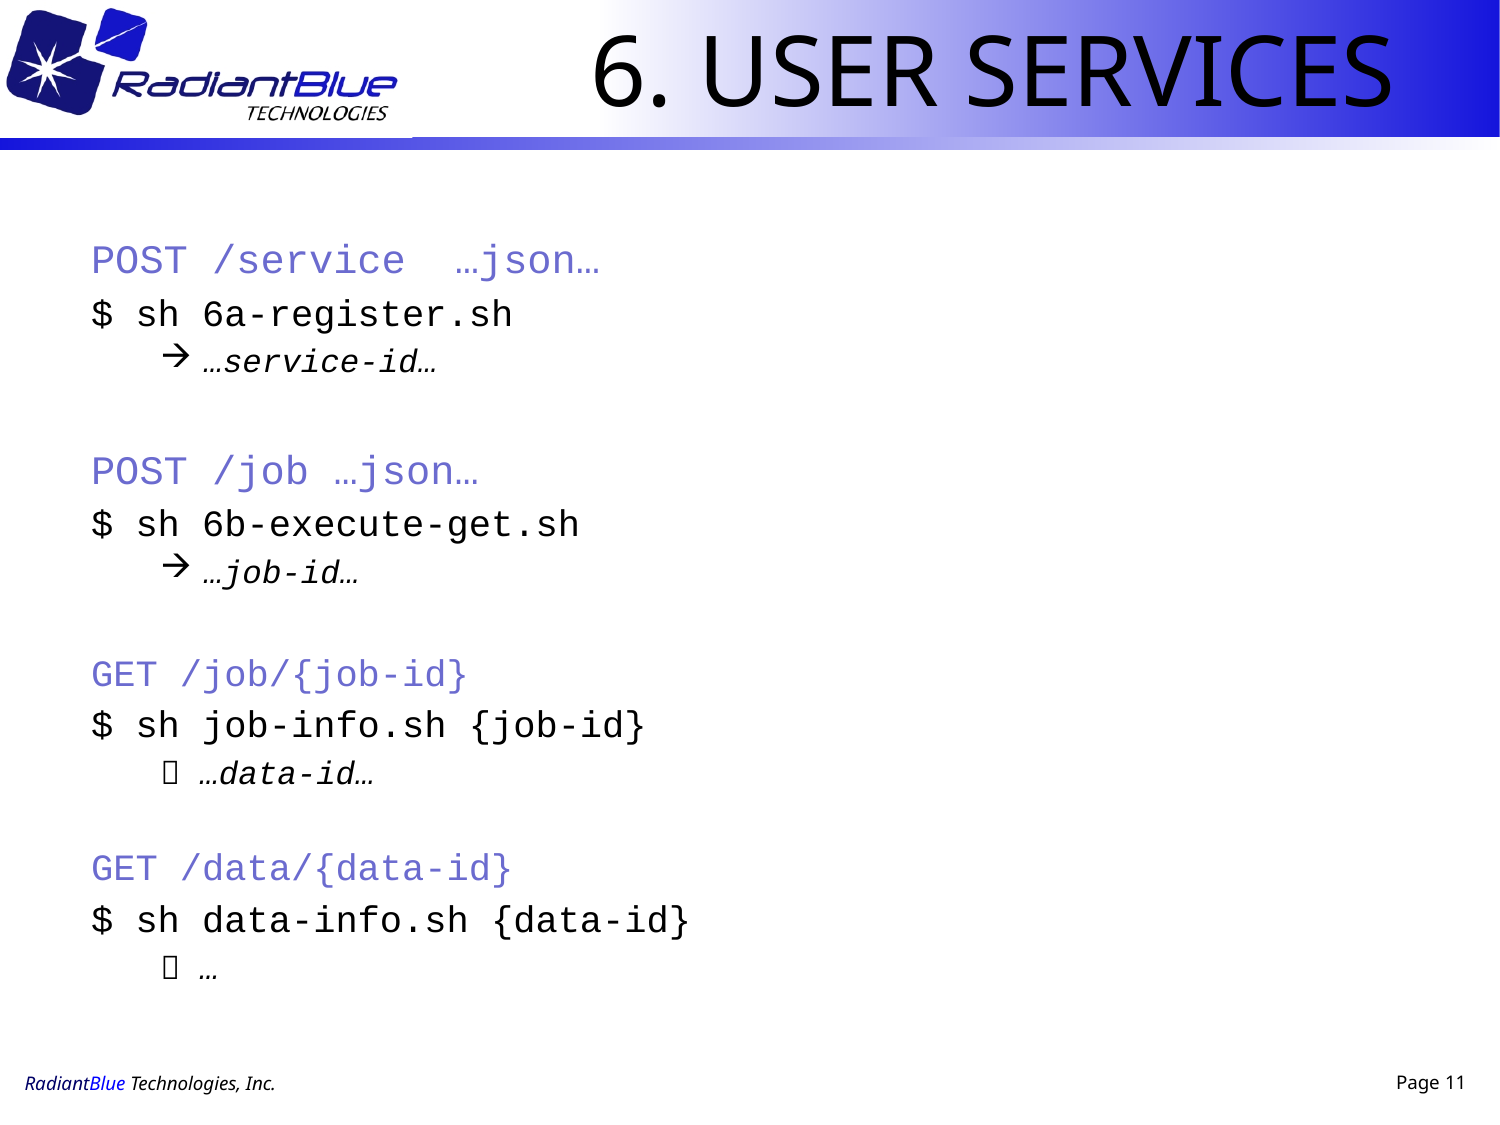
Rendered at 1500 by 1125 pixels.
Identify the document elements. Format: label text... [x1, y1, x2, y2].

title 6. User Services [450, 0, 1413, 143]
picture [0, 0, 413, 138]
list POST /service …json… $ sh 6a-register.sh …service-id… POST /job …json… $ sh 6b-execute-get.sh …job-id… GET /job/{job-id} $ sh job-info.sh {job-id}  …data-id… GET /data/{data-id} $ sh data-info.sh {data-id}  … [75, 224, 1438, 1005]
